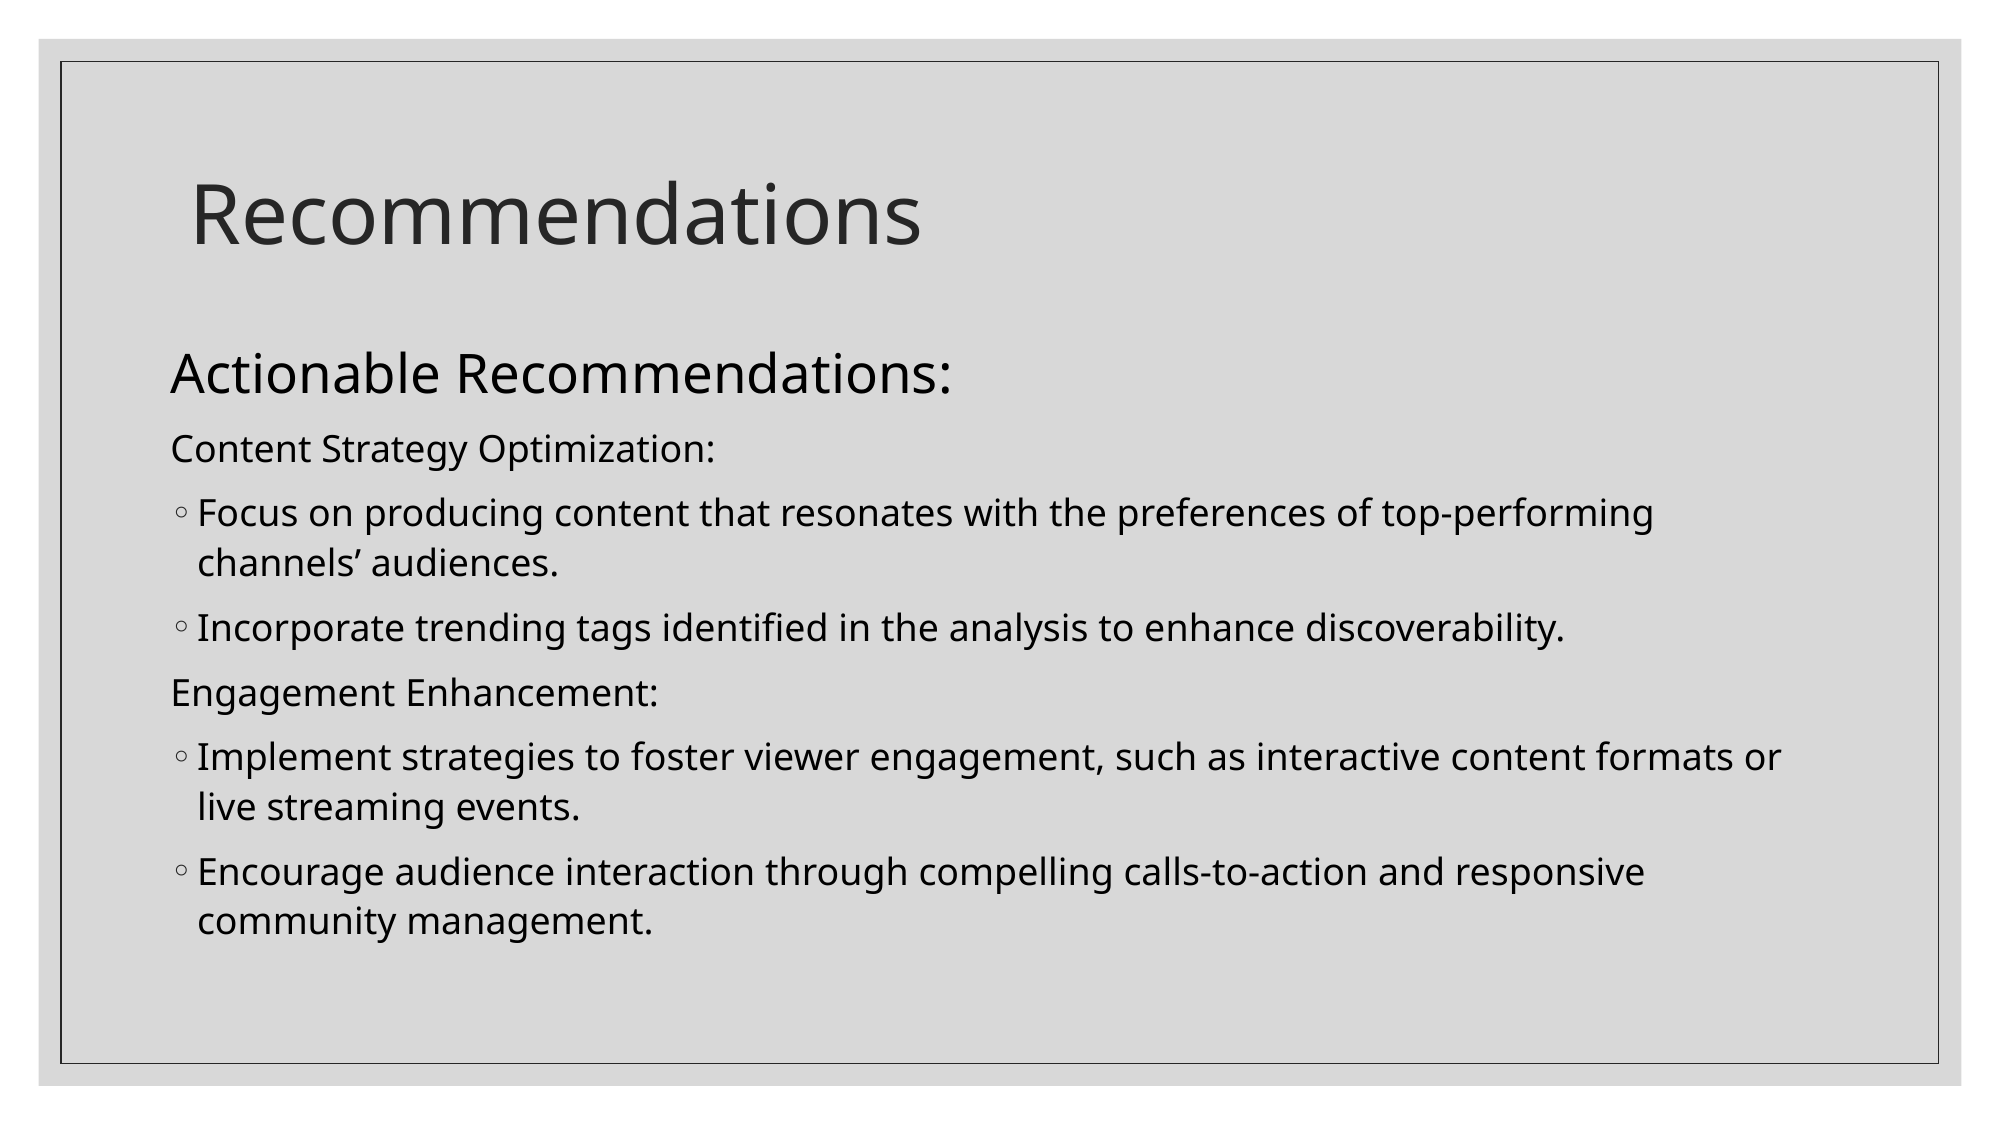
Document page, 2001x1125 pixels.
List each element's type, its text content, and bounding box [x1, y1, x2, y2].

title Recommendations [174, 105, 1825, 331]
list Actionable Recommendations: Content Strategy Optimization: Focus on producing content that resonates with the preferences of top-performing channels’ audiences. Incorporate trending tags identified in the analysis to enhance discoverability. Engagement Enhancement: Implement strategies to foster viewer engagement, such as interactive content formats or live streaming events. Encourage audience interaction through compelling calls-to-action and responsive community management. [155, 324, 1806, 957]
